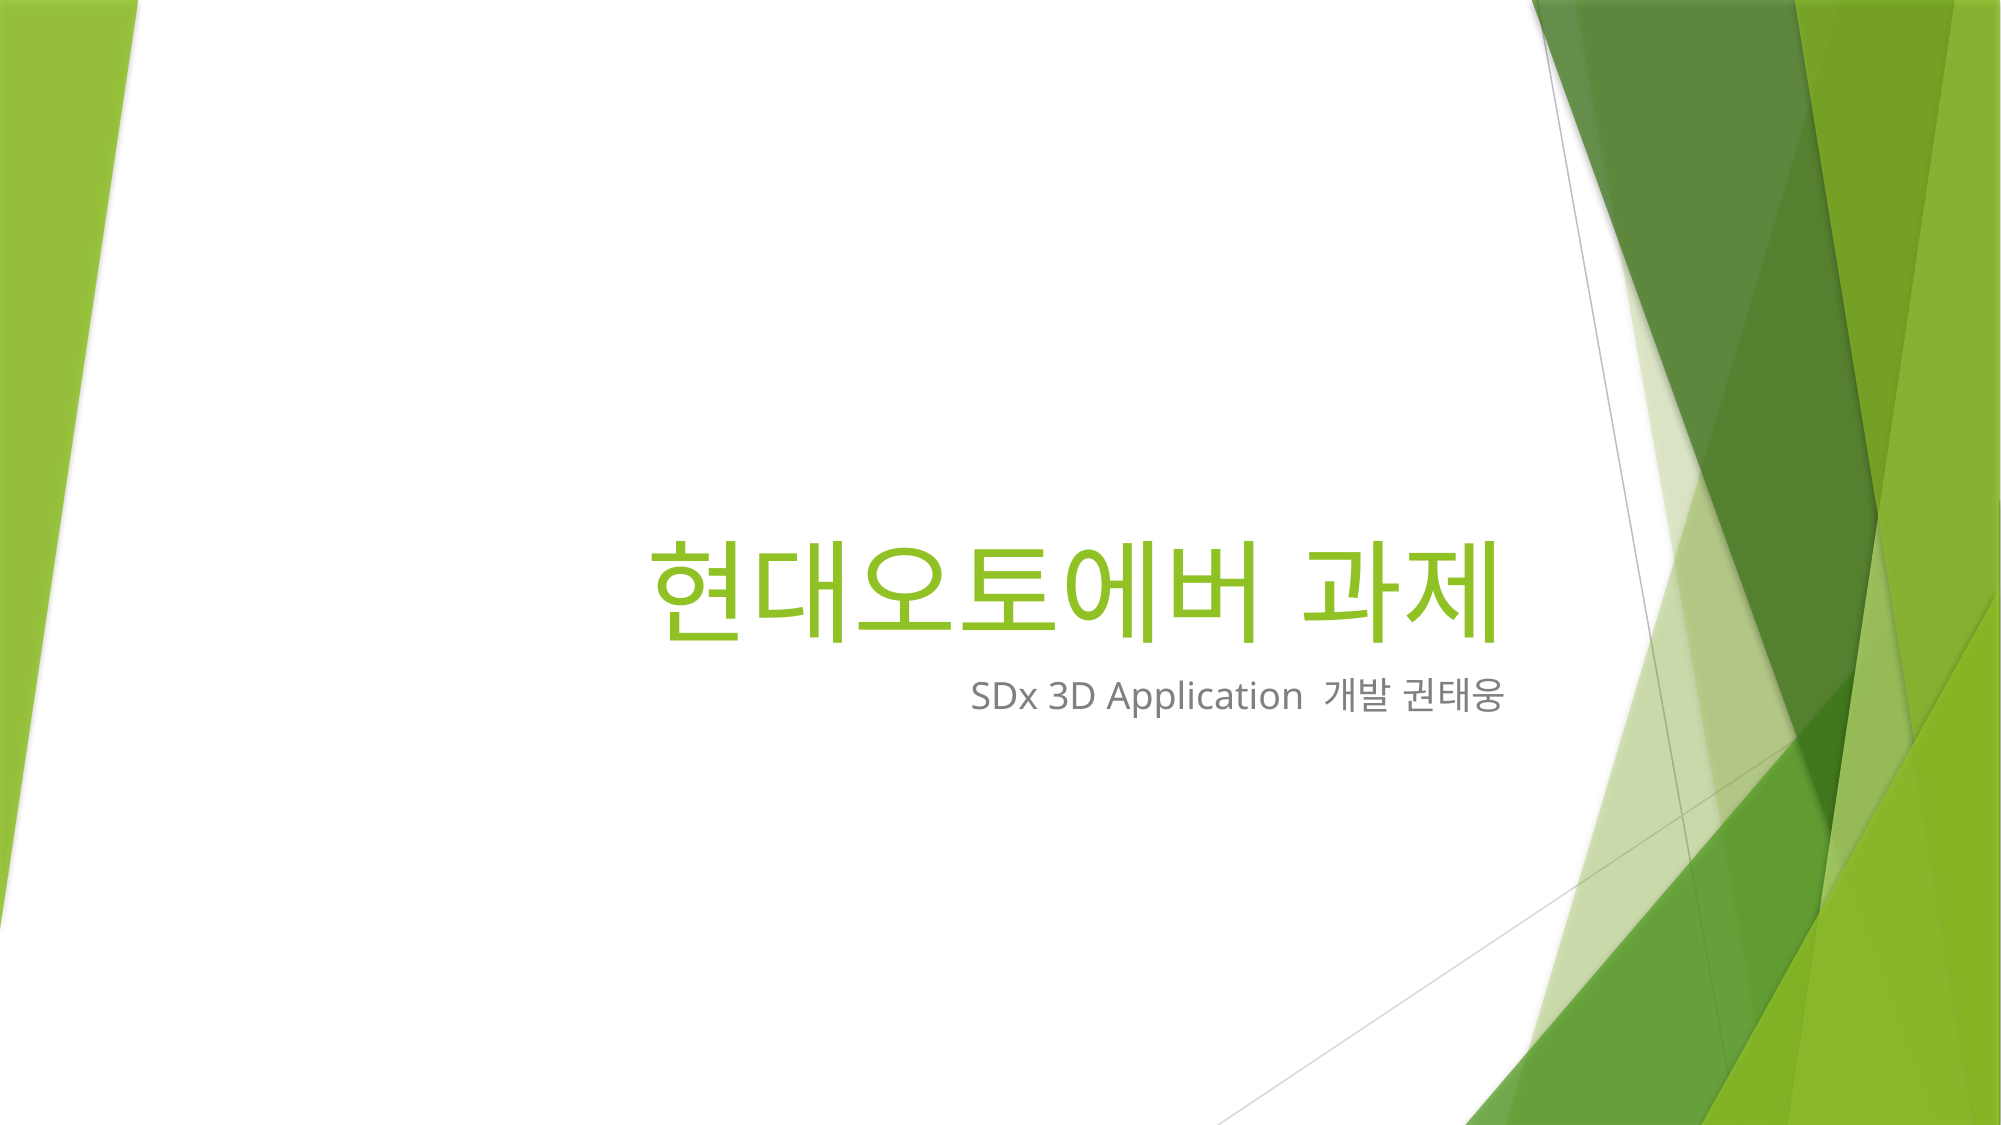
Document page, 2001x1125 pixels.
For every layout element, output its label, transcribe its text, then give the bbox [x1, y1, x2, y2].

title 현대오토에버 과제 [247, 394, 1522, 664]
subtitle SDx 3D Application 개발 권태웅 [247, 664, 1522, 845]
